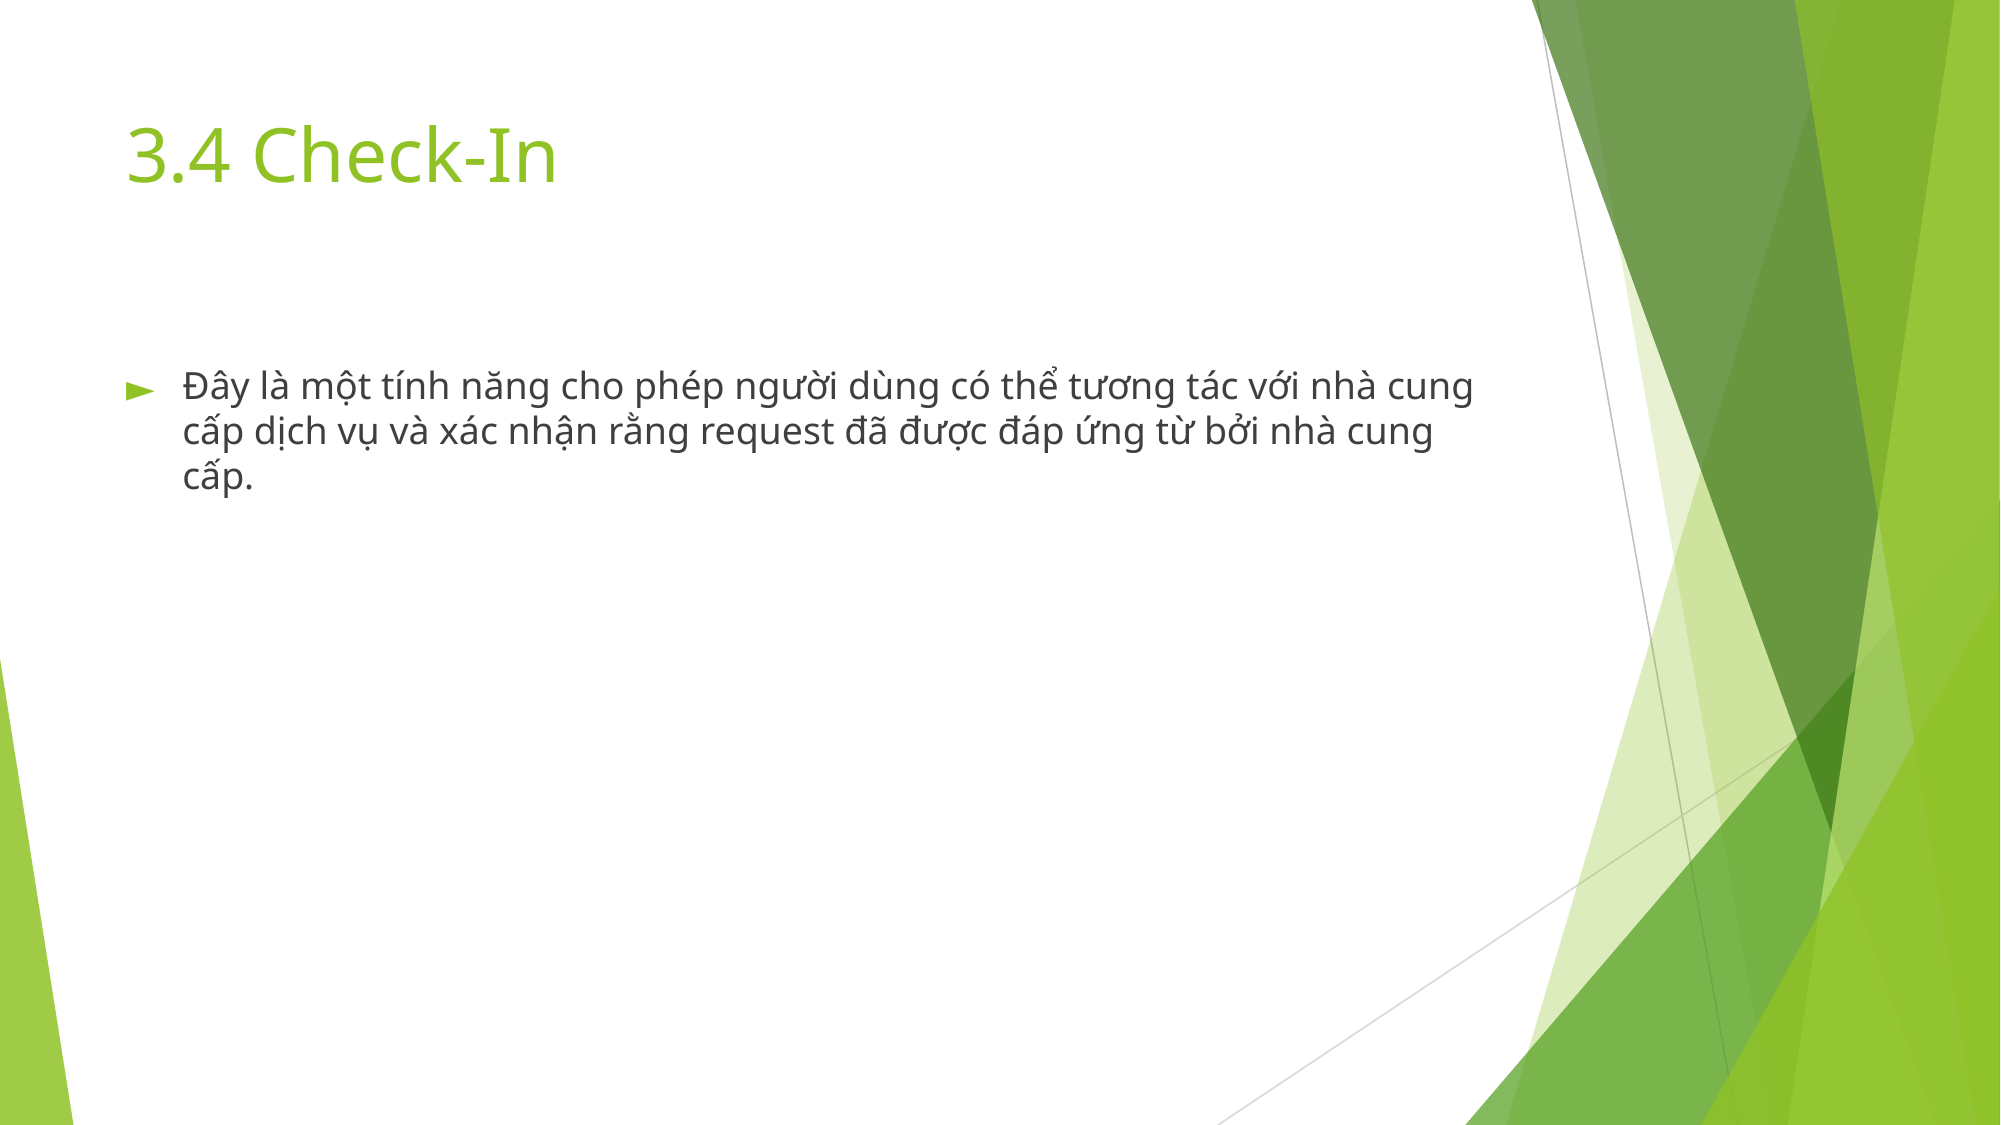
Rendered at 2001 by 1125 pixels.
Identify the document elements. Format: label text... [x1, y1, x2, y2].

title 3.4 Check-In [111, 99, 1522, 317]
list Đây là một tính năng cho phép người dùng có thể tương tác với nhà cung cấp dịch vụ và xác nhận rằng request đã được đáp ứng từ bởi nhà cung cấp. [111, 354, 1522, 992]
